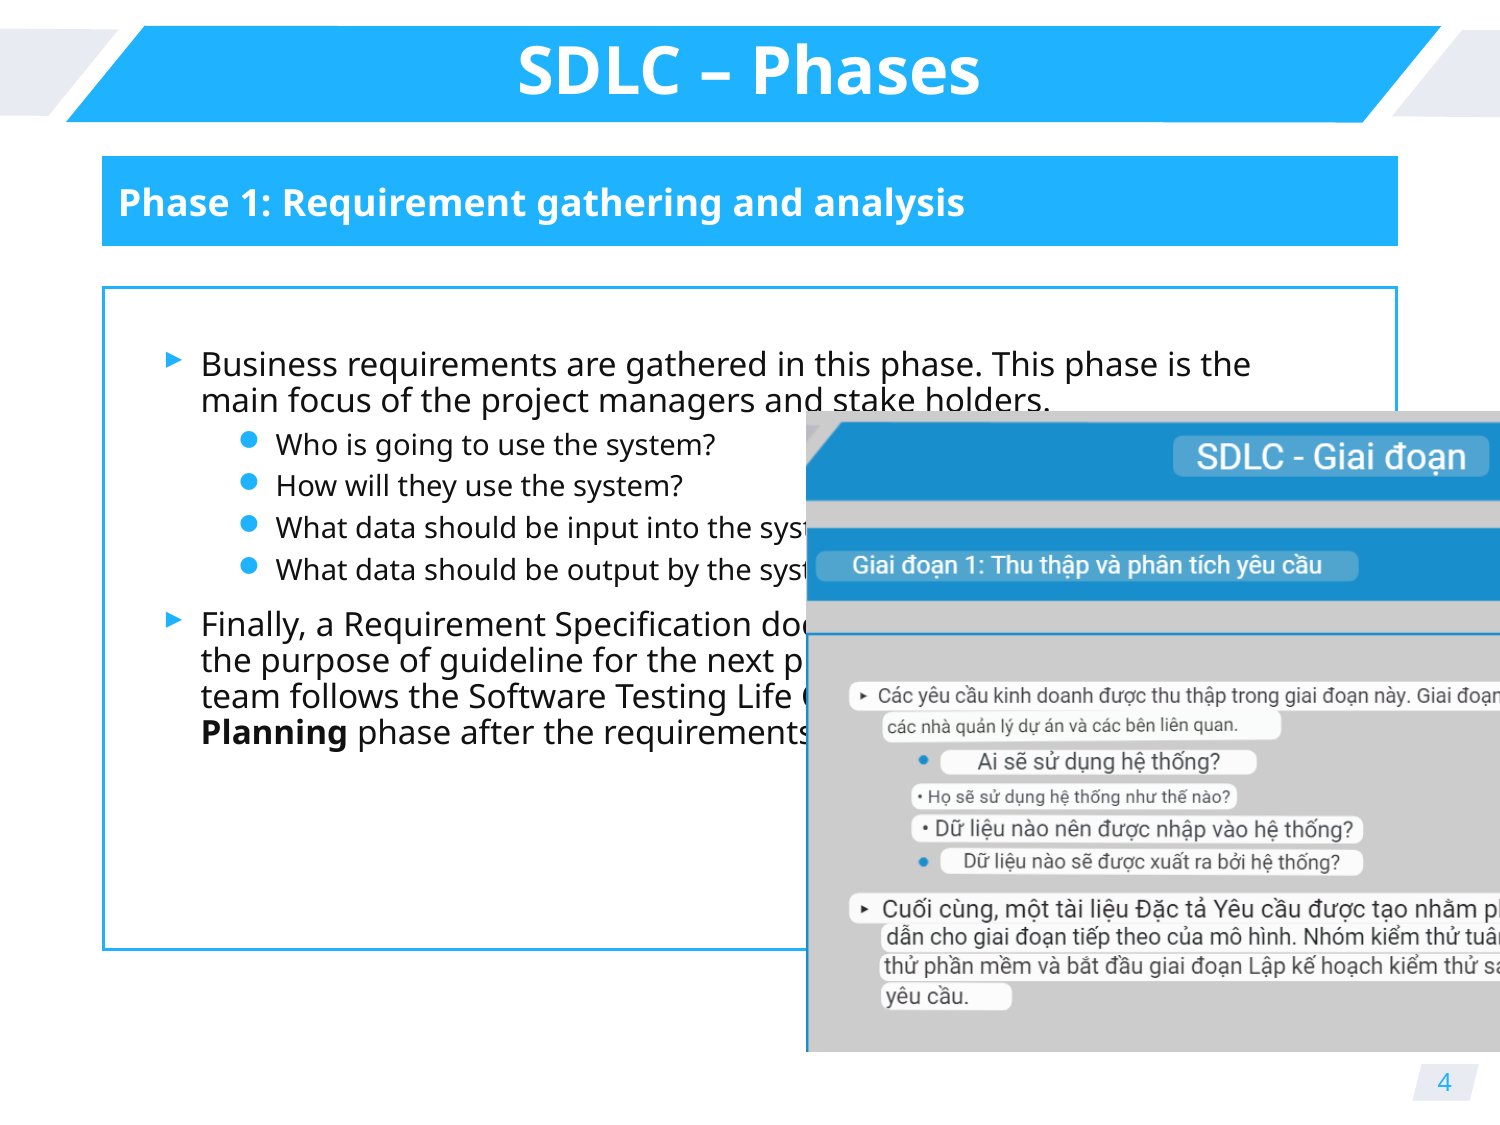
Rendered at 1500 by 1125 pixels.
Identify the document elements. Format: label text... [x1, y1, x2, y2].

picture [806, 411, 1500, 1052]
title SDLC – Phases [103, 25, 1397, 121]
text_box Phase 1: Requirement gathering and analysis [102, 156, 1398, 246]
slide_number 4 [1411, 1064, 1479, 1103]
list Business requirements are gathered in this phase. This phase is the main focus of the project managers and stake holders. Who is going to use the system? How will they use the system? What data should be input into the system? What data should be output by the system? Finally, a Requirement Specification document is created which serves the purpose of guideline for the next phase of the model. The testing team follows the Software Testing Life Cycle and starts the Test Planning phase after the requirements analysis is completed. [102, 286, 1398, 951]
